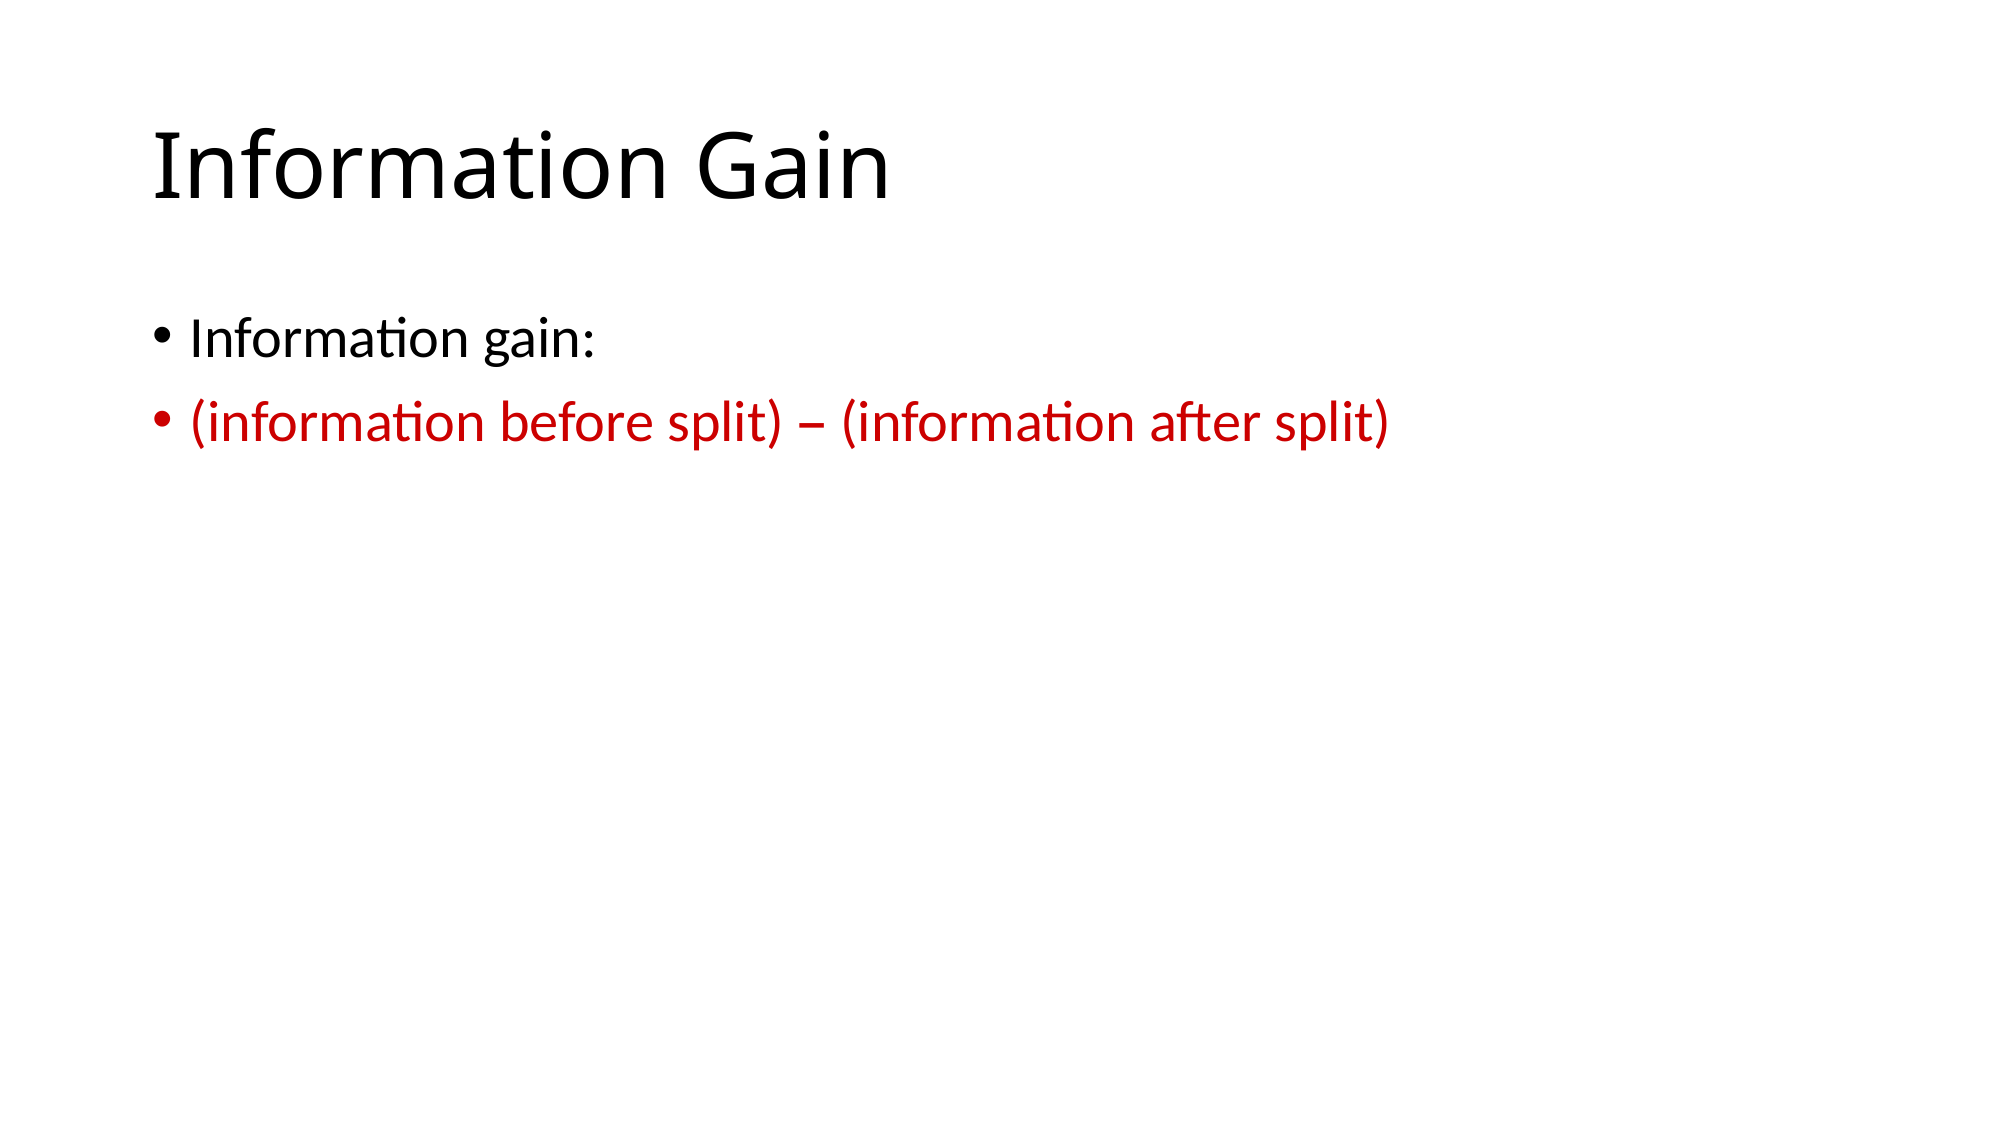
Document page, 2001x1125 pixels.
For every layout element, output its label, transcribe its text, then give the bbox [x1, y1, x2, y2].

title Information Gain [137, 59, 1863, 278]
list Information gain: (information before split) – (information after split) [137, 299, 1863, 1014]
